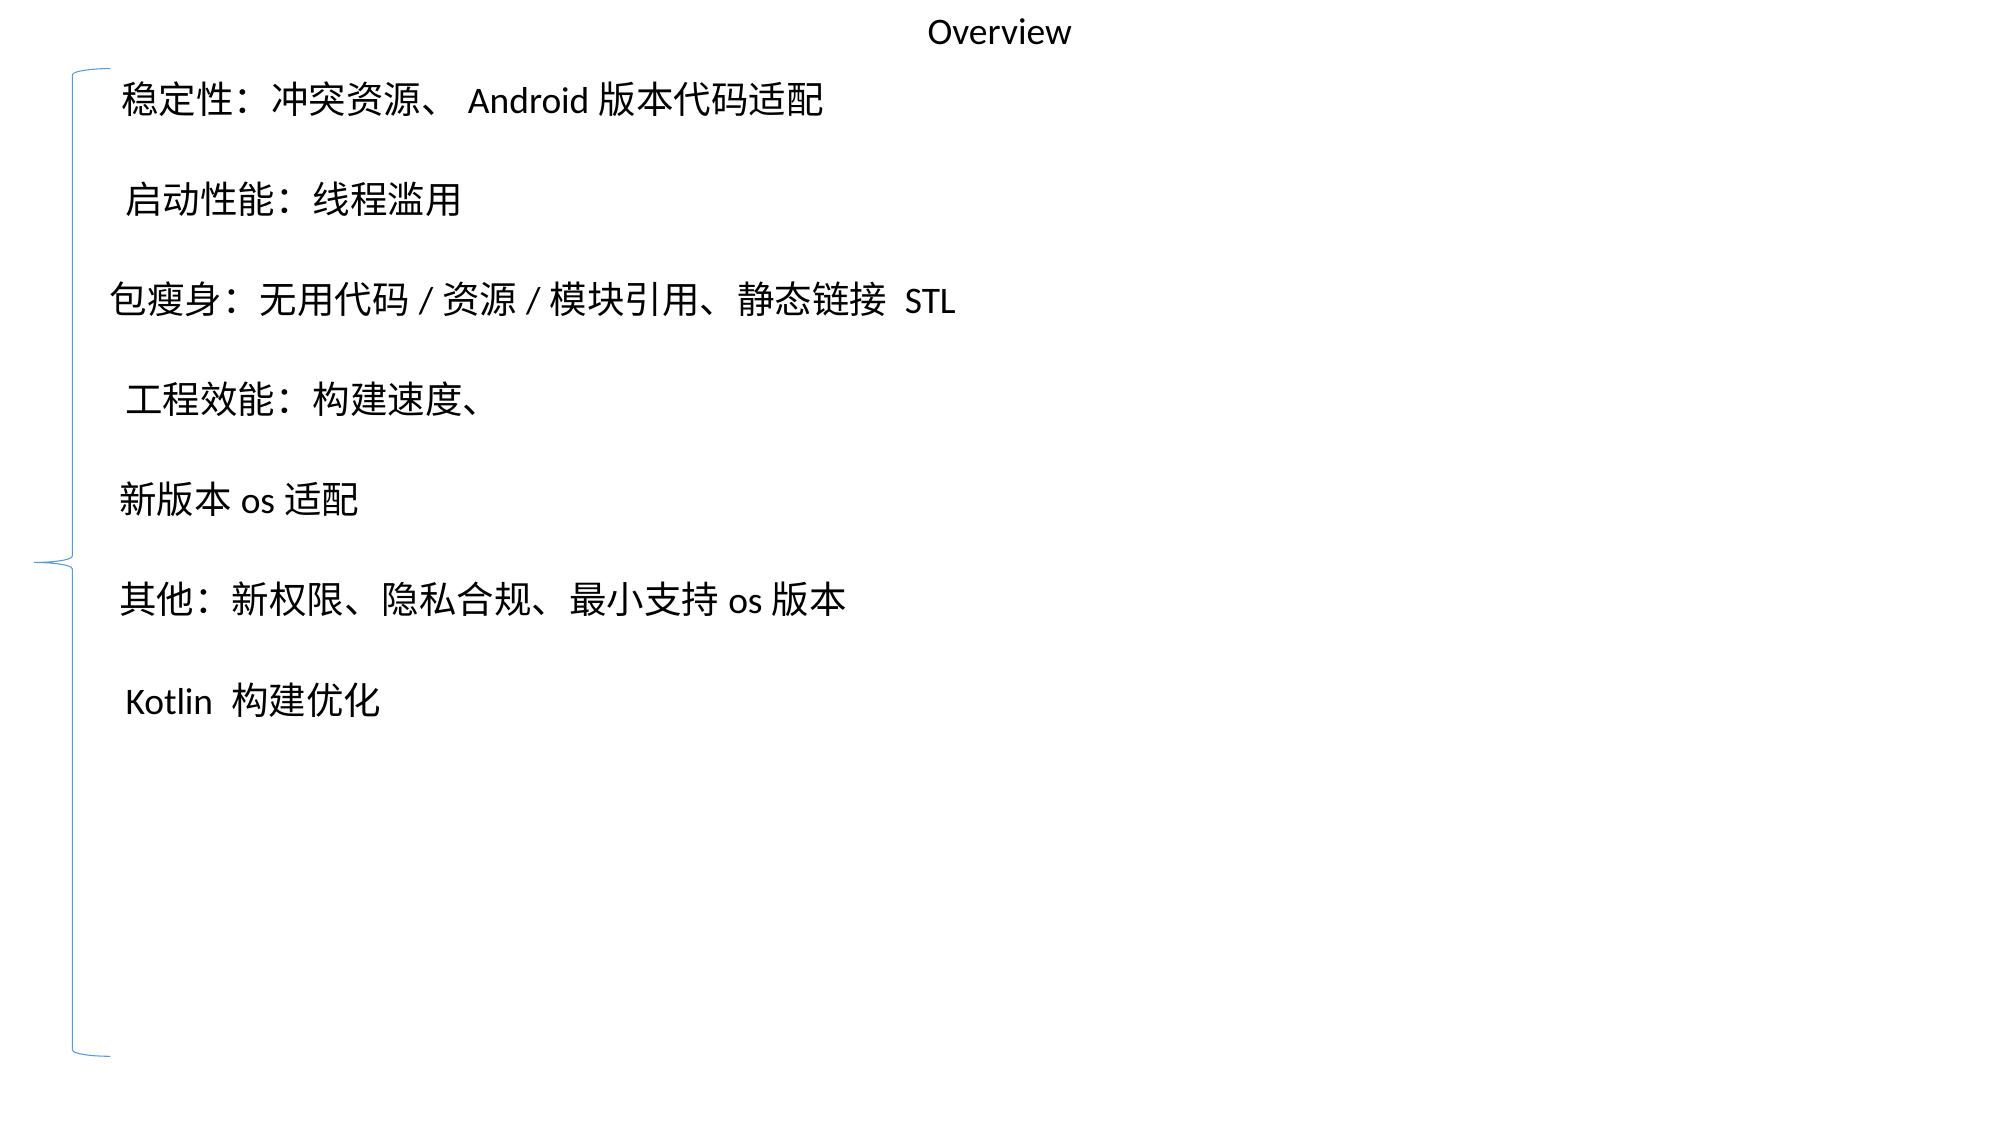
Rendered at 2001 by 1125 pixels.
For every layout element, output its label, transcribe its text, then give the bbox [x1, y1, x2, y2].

text_box Kotlin 构建优化 [110, 669, 396, 729]
text_box Overview [912, 0, 1087, 60]
text_box 新版本os适配 [104, 469, 375, 529]
text_box 稳定性：冲突资源、Android版本代码适配 [106, 68, 839, 129]
text_box 启动性能：线程滥用 [110, 168, 478, 229]
text_box 其他：新权限、隐私合规、最小支持os版本 [104, 569, 862, 629]
text_box 包瘦身：无用代码/资源/模块引用、静态链接 STL [95, 268, 971, 329]
text_box 工程效能：构建速度、 [110, 368, 516, 429]
text_box [34, 68, 111, 1057]
